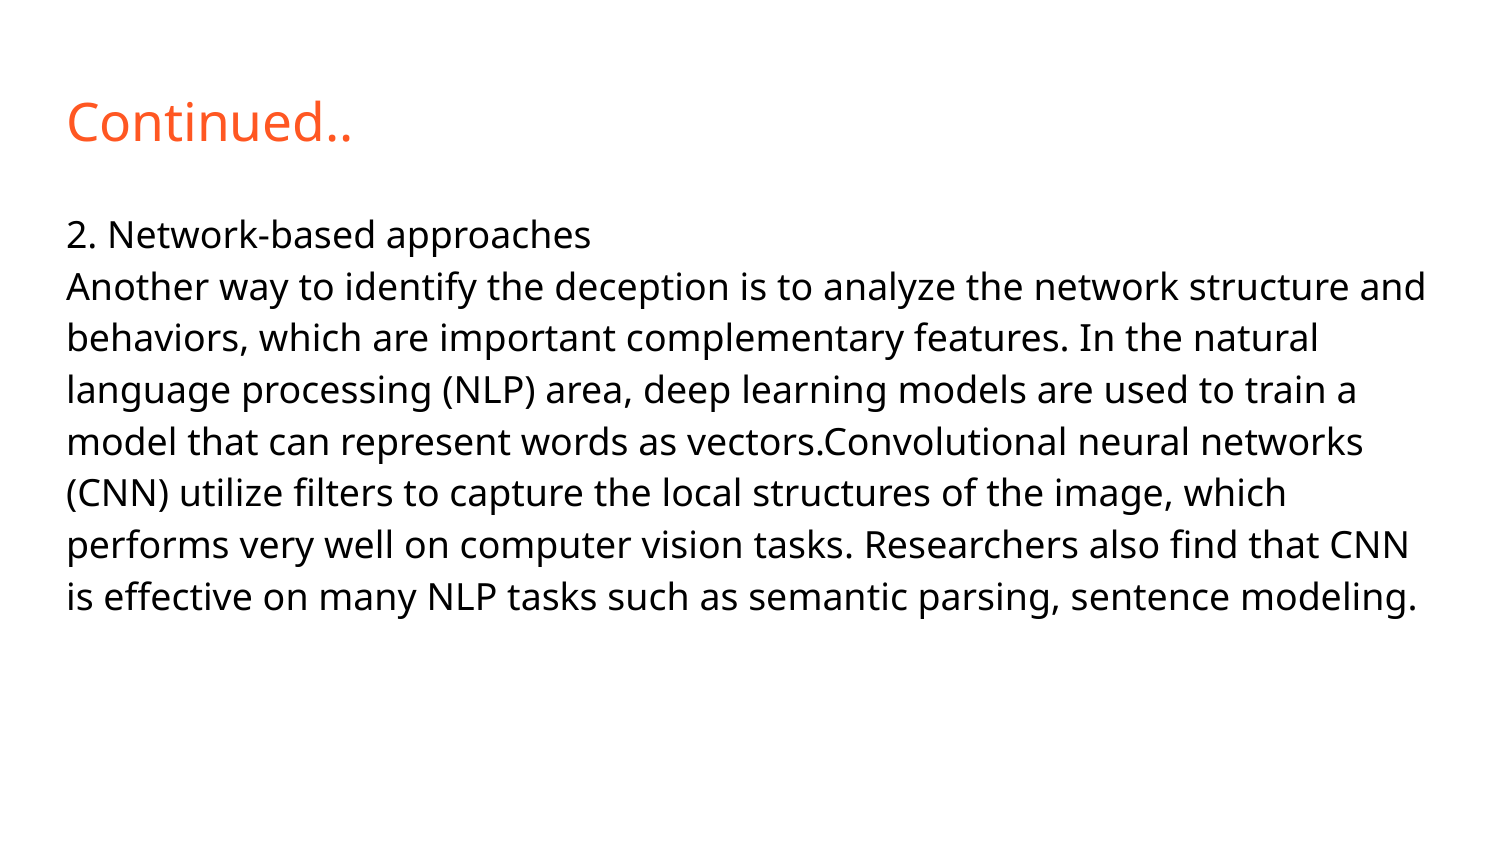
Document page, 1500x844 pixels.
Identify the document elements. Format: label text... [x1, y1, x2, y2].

list 2. Network-based approaches Another way to identify the deception is to analyze the network structure and behaviors, which are important complementary features. In the natural language processing (NLP) area, deep learning models are used to train a model that can represent words as vectors.Convolutional neural networks (CNN) utilize filters to capture the local structures of the image, which performs very well on computer vision tasks. Researchers also find that CNN is effective on many NLP tasks such as semantic parsing, sentence modeling. [51, 189, 1449, 750]
title Continued.. [51, 72, 1449, 167]
